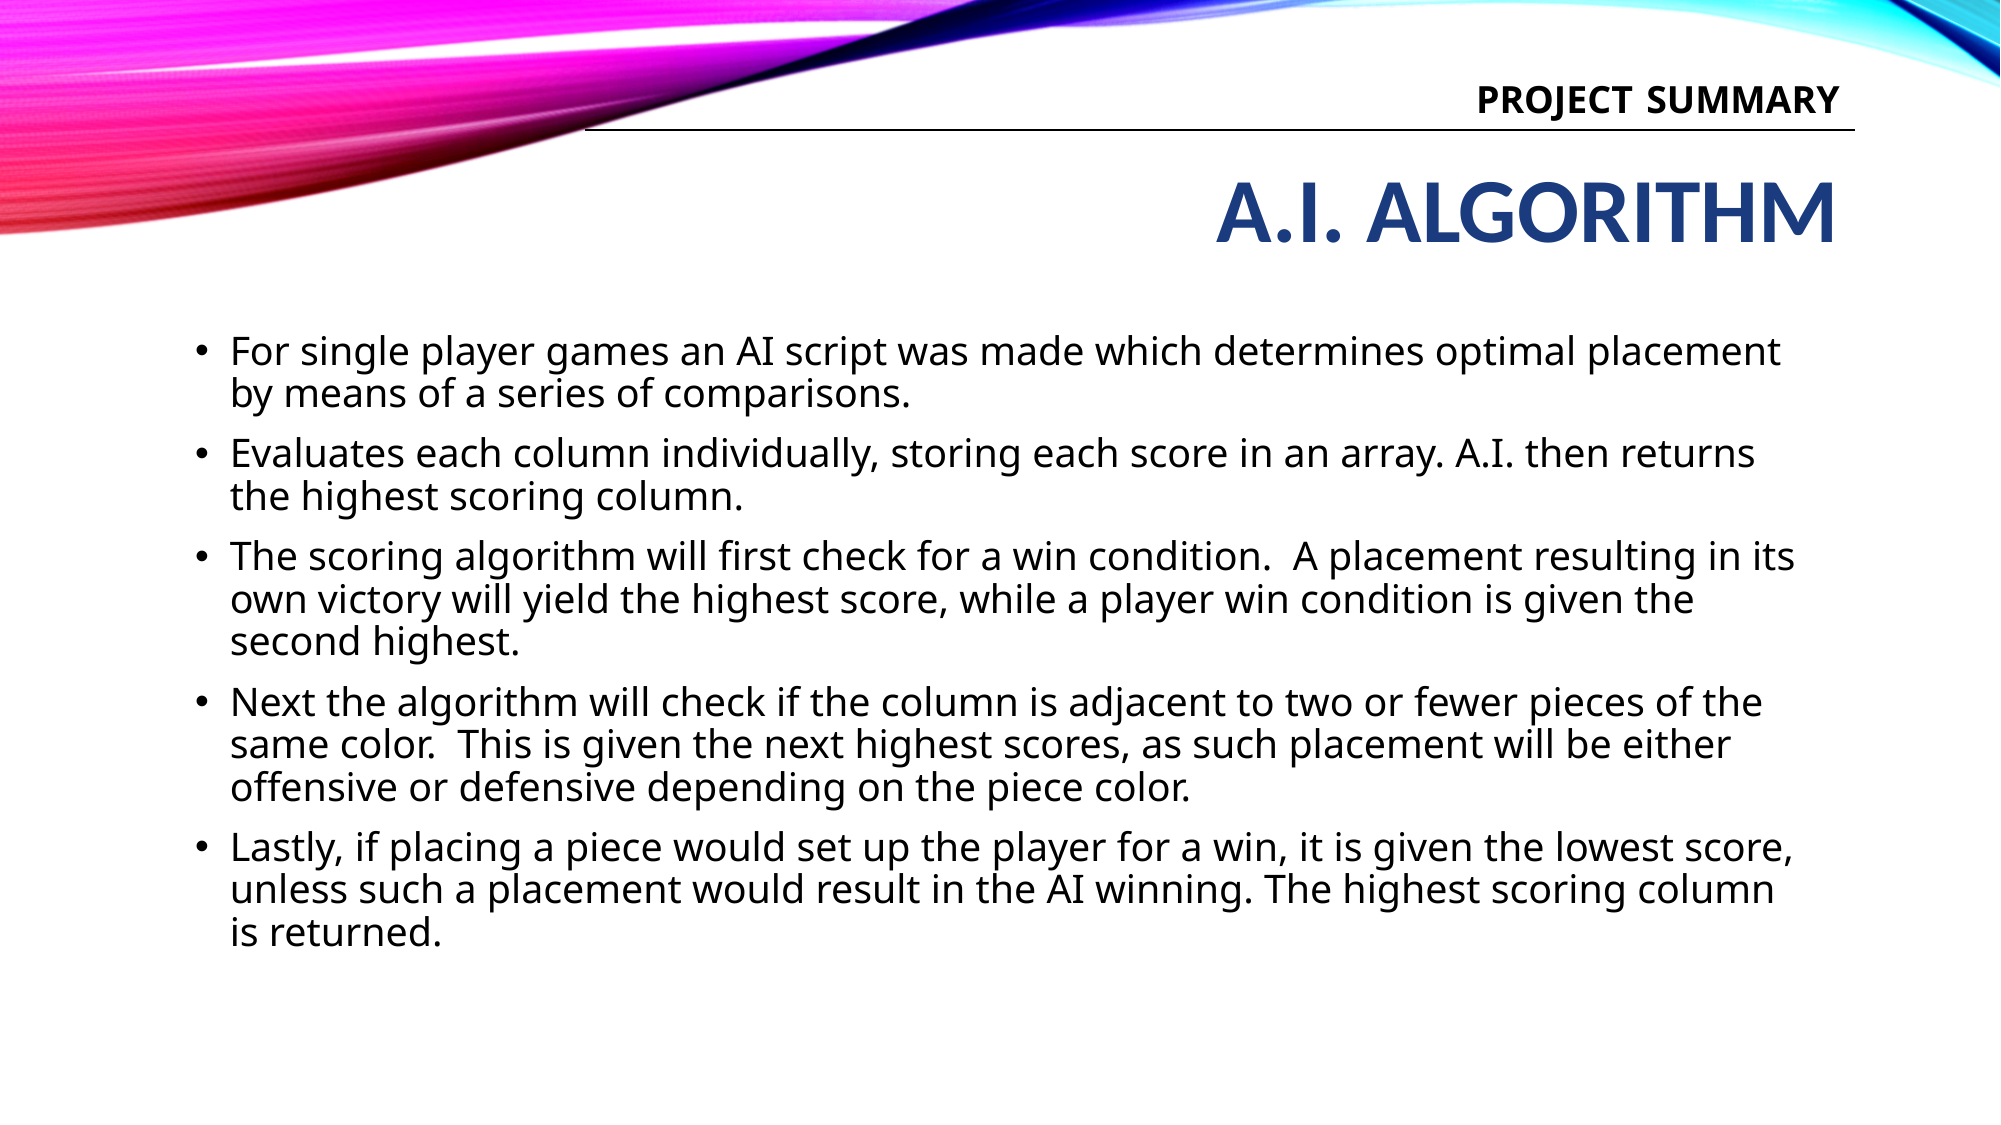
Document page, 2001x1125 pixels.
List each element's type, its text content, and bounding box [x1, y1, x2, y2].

text_box A.I. Algorithm [204, 146, 1855, 280]
title Project Summary [204, 57, 1855, 137]
picture [1890, 0, 2000, 75]
list For single player games an AI script was made which determines optimal placement by means of a series of comparisons. Evaluates each column individually, storing each score in an array. A.I. then returns the highest scoring column. The scoring algorithm will first check for a win condition. A placement resulting in its own victory will yield the highest score, while a player win condition is given the second highest. Next the algorithm will check if the column is adjacent to two or fewer pieces of the same color. This is given the next highest scores, as such placement will be either offensive or defensive depending on the piece color. Lastly, if placing a piece would set up the player for a win, it is given the lowest score, unless such a placement would result in the AI winning. The highest scoring column is returned. [180, 323, 1830, 963]
picture [1910, 0, 2000, 45]
picture [0, 0, 2000, 237]
